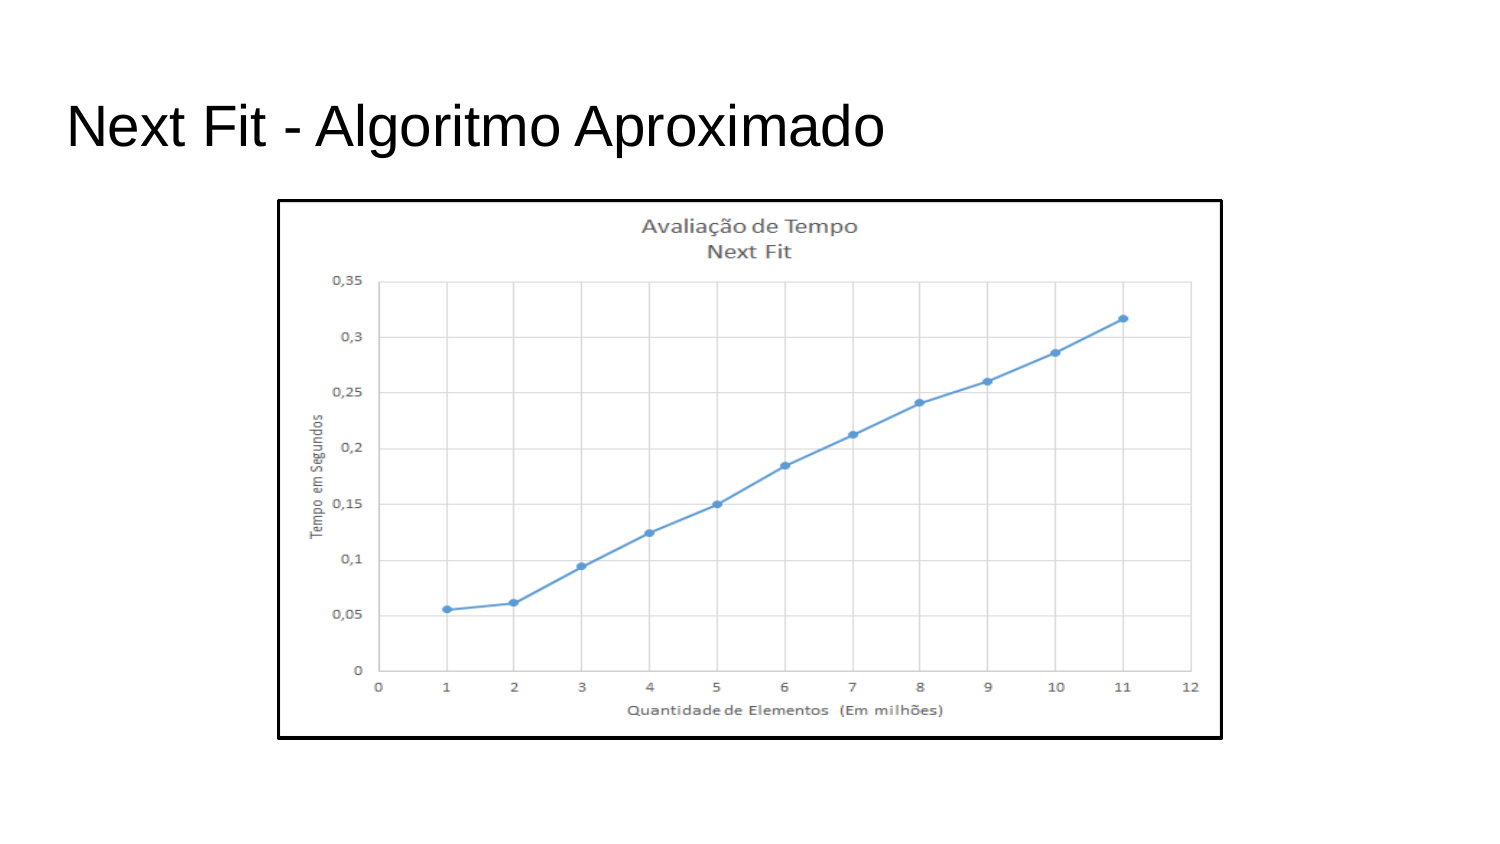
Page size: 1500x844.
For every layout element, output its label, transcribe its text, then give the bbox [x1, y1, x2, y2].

picture [279, 201, 1221, 737]
title Next Fit - Algoritmo Aproximado [51, 72, 1449, 167]
